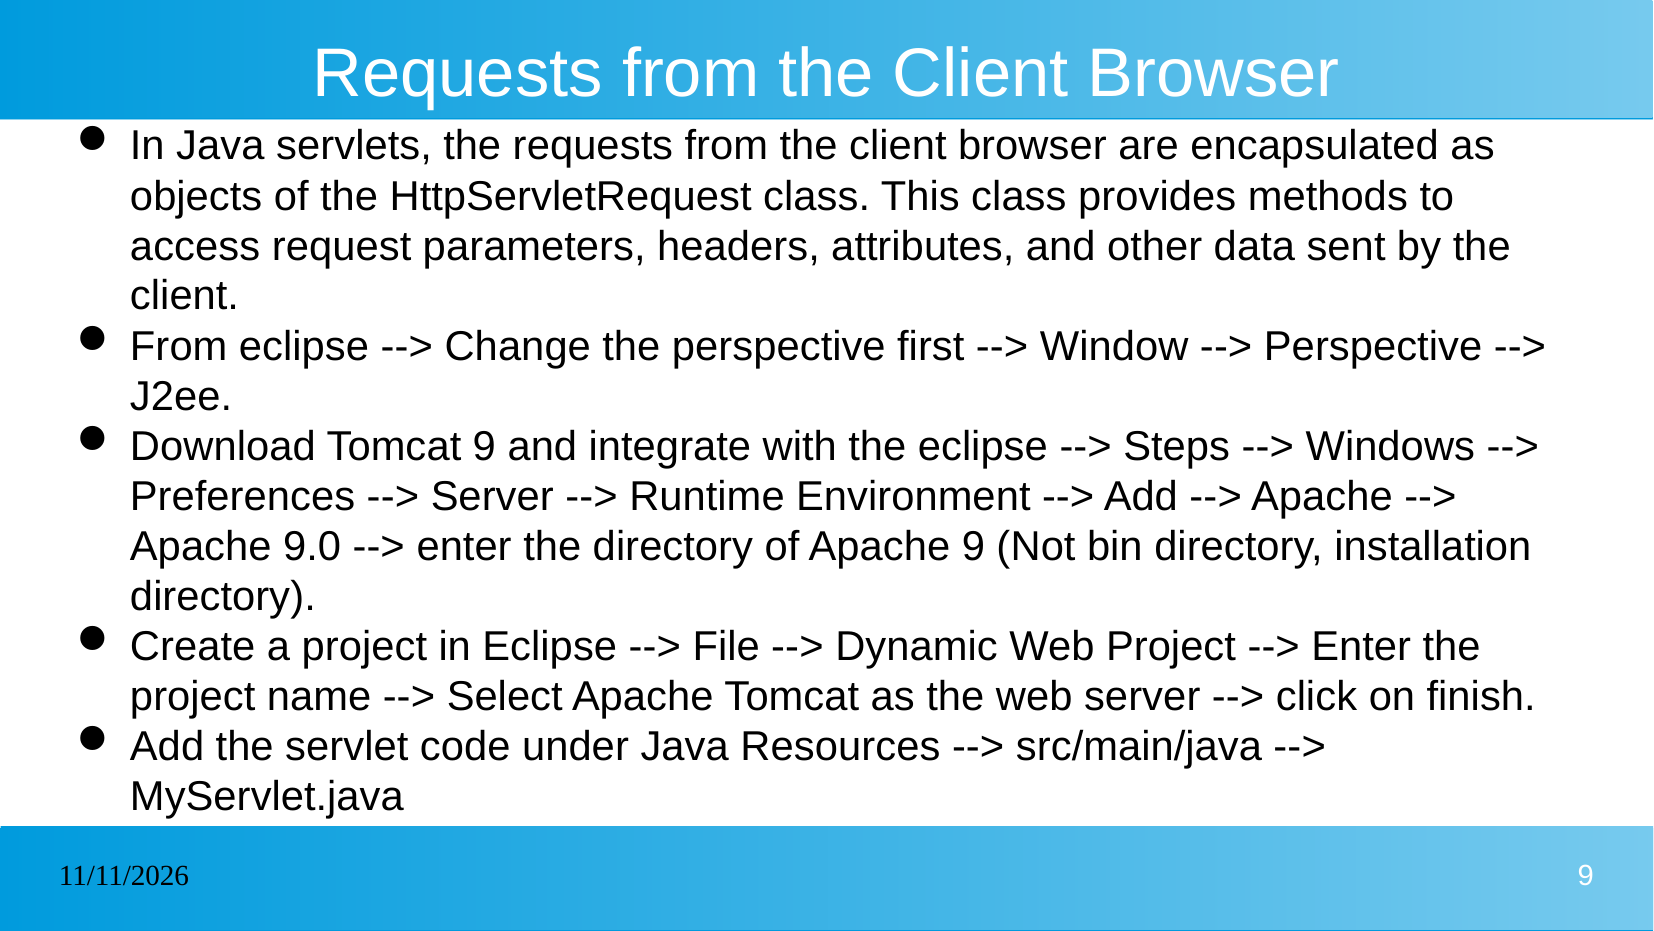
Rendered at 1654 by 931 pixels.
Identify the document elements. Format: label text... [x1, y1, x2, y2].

slide_number 9 [1210, 856, 1594, 915]
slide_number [59, 856, 443, 915]
title Requests from the Client Browser [59, 29, 1594, 108]
list In Java servlets, the requests from the client browser are encapsulated as objects of the HttpServletRequest class. This class provides methods to access request parameters, headers, attributes, and other data sent by the client. From eclipse --> Change the perspective first --> Window --> Perspective --> J2ee. Download Tomcat 9 and integrate with the eclipse --> Steps --> Windows --> Preferences --> Server --> Runtime Environment --> Add --> Apache --> Apache 9.0 --> enter the directory of Apache 9 (Not bin directory, installation directory). Create a project in Eclipse --> File --> Dynamic Web Project --> Enter the project name --> Select Apache Tomcat as the web server --> click on finish. Add the servlet code under Java Resources --> src/main/java --> MyServlet.java [59, 118, 1594, 709]
